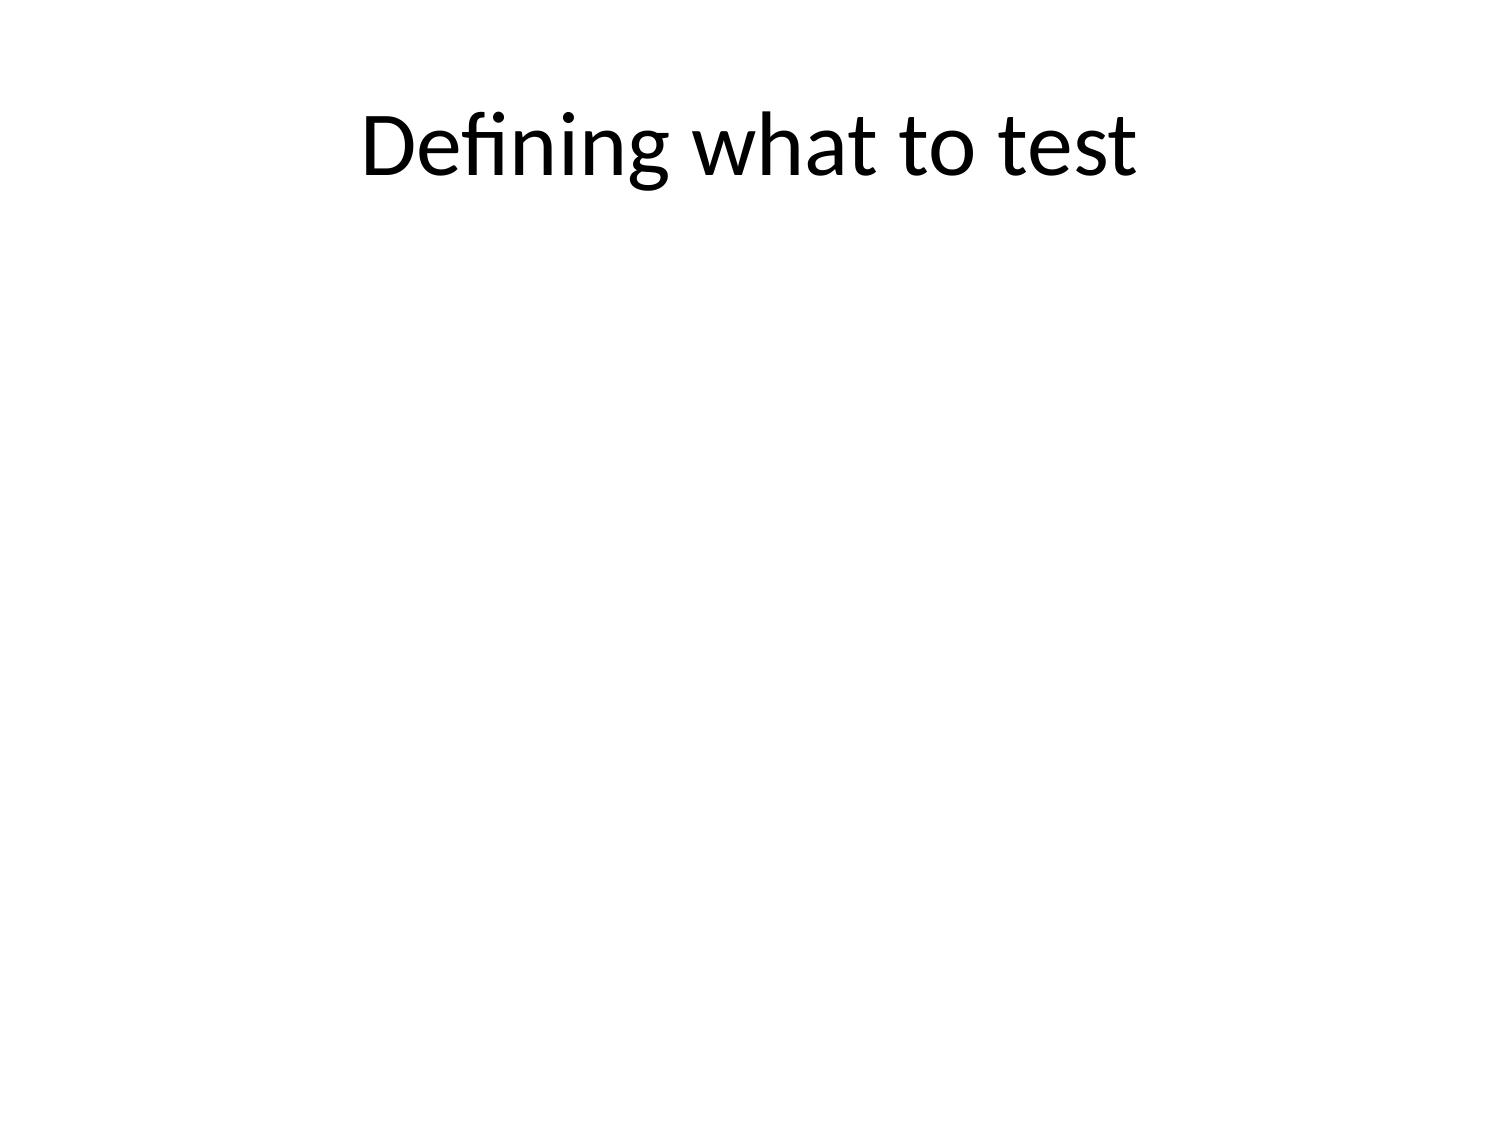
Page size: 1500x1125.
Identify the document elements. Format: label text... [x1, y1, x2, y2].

title Defining what to test [75, 45, 1425, 233]
